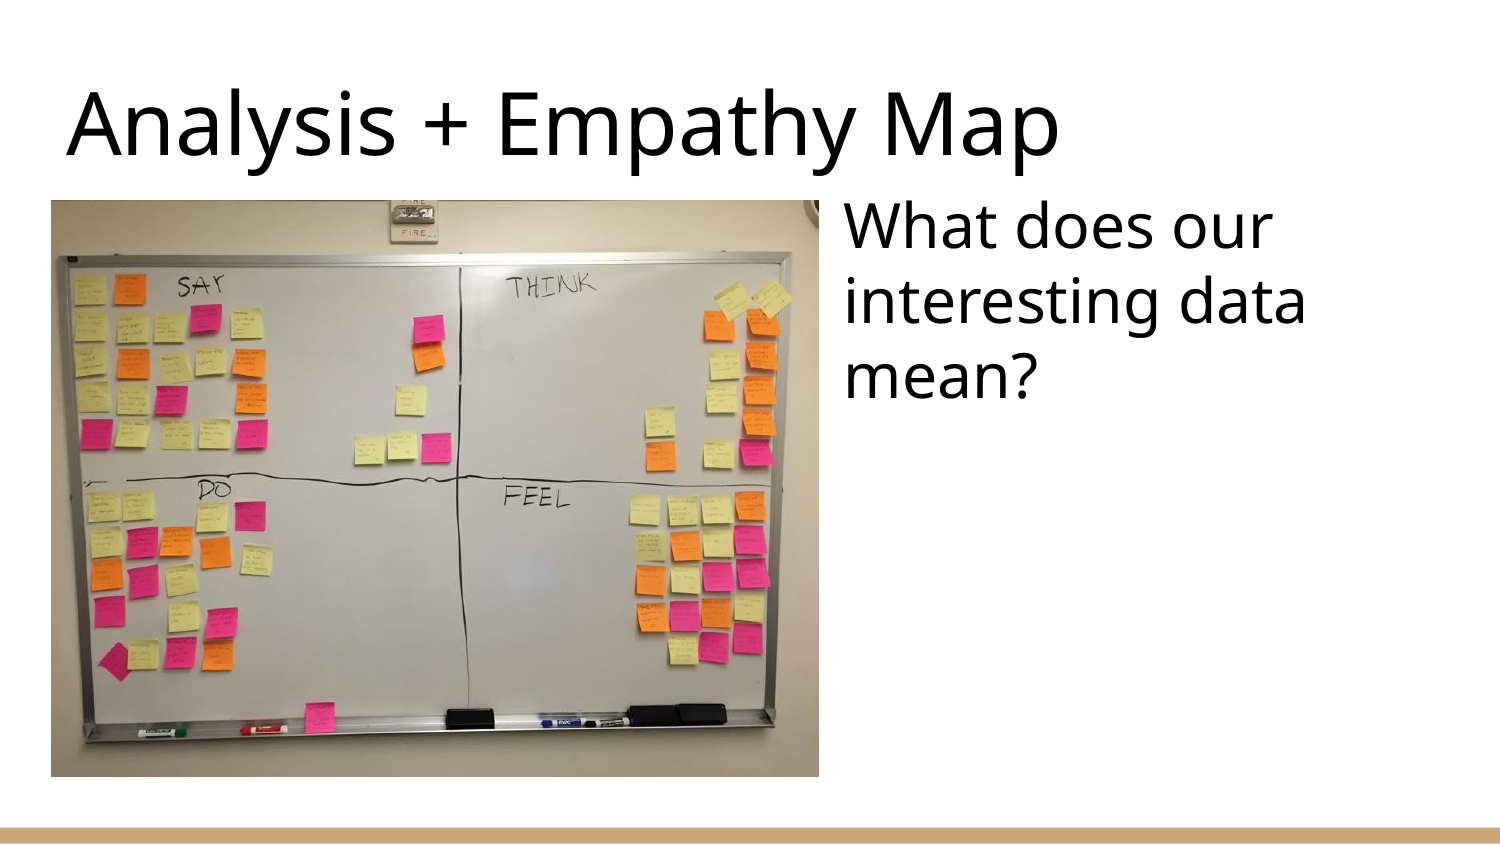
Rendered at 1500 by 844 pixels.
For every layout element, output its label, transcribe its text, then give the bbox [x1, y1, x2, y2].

picture [50, 200, 819, 777]
title Analysis + Empathy Map [51, 51, 1449, 189]
text_box What does our interesting data mean? [828, 170, 1407, 340]
